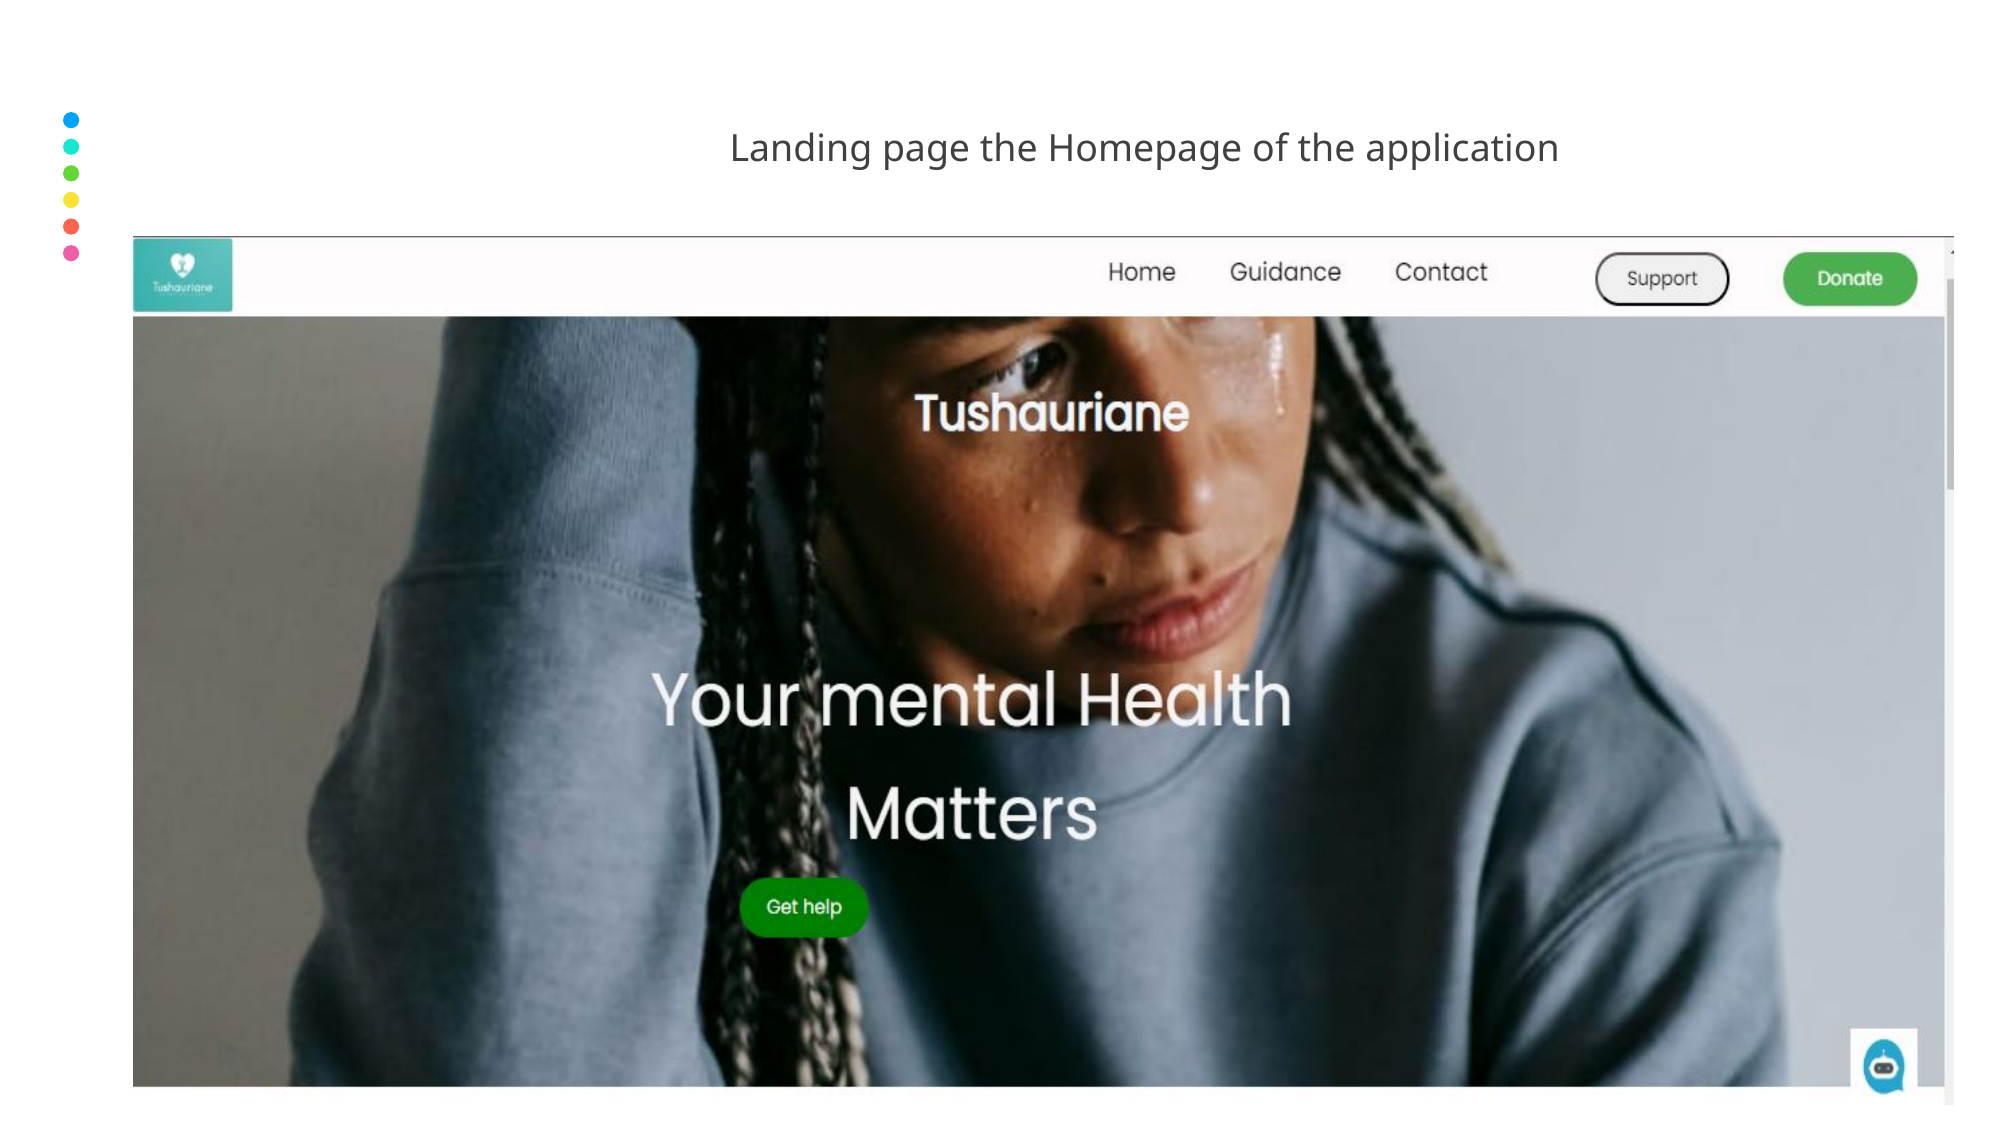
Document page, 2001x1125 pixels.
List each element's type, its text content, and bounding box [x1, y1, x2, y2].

text_box Landing page the Homepage of the application [714, 116, 1693, 177]
picture [132, 236, 1955, 1106]
